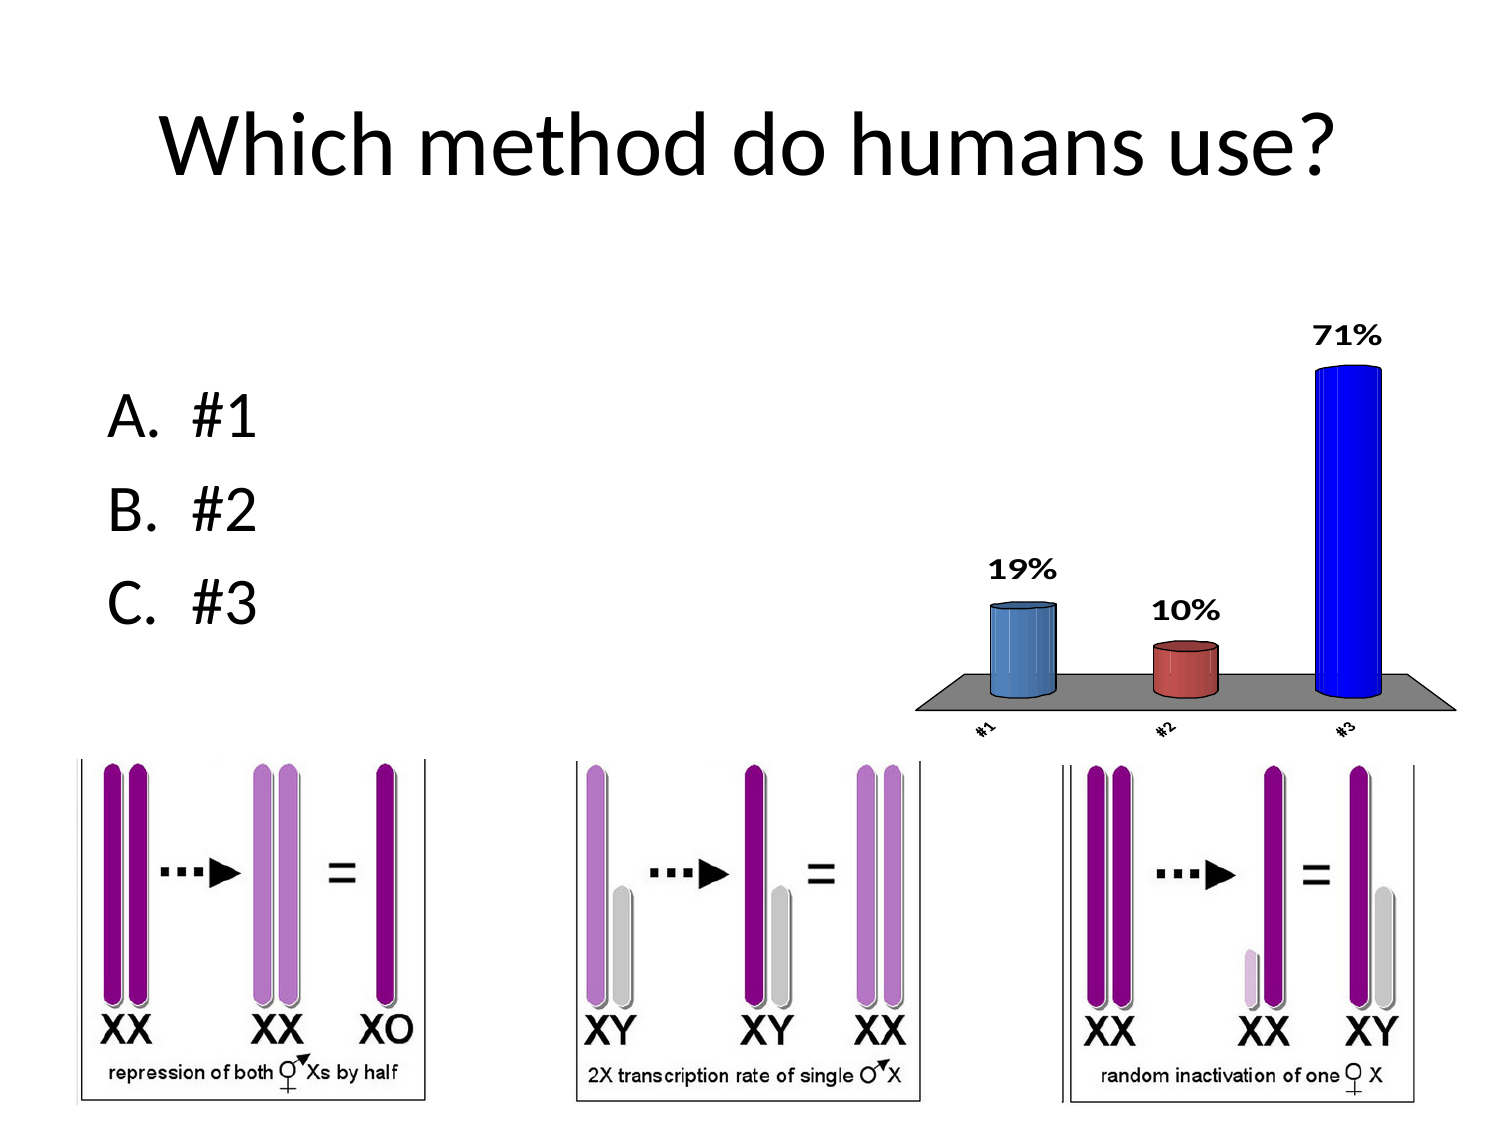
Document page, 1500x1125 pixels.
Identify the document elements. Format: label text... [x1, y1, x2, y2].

title Which method do humans use? [75, 45, 1425, 233]
picture [76, 759, 430, 1105]
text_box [871, 262, 1490, 777]
picture [1061, 764, 1415, 1107]
picture [572, 760, 926, 1106]
list #1 #2 #3 [92, 363, 767, 1107]
